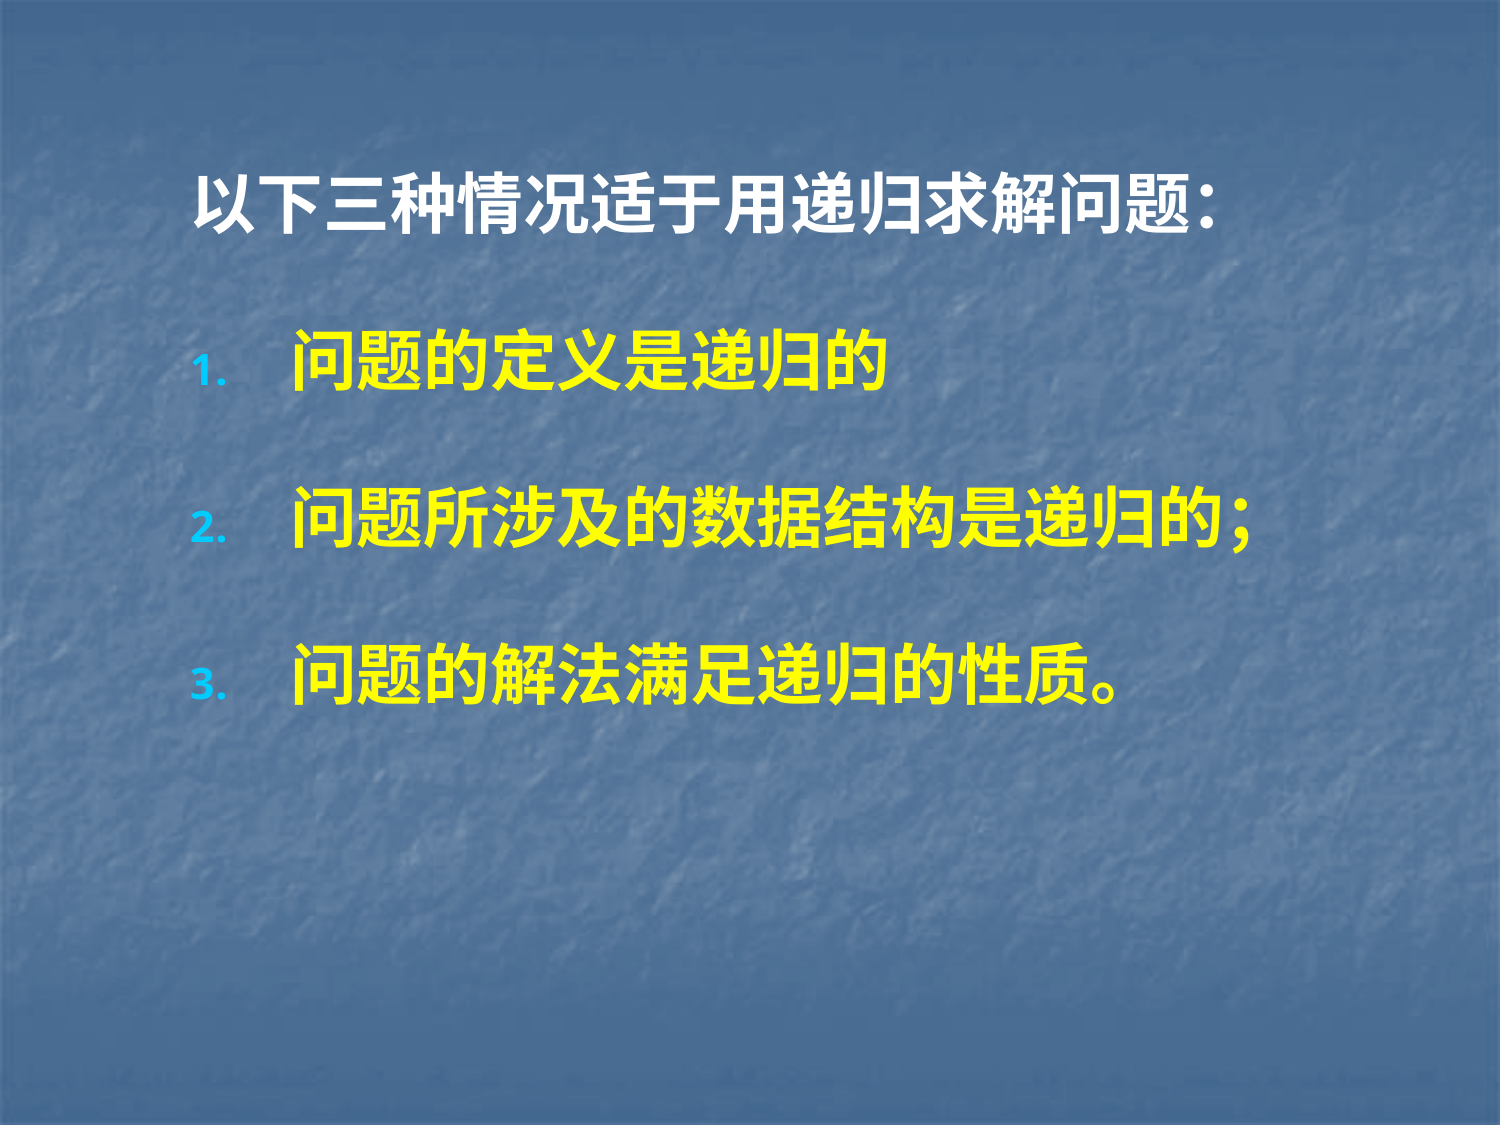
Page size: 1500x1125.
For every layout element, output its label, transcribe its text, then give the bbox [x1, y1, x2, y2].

list 以下三种情况适于用递归求解问题： 问题的定义是递归的 问题所涉及的数据结构是递归的； 问题的解法满足递归的性质。 [174, 89, 1413, 811]
